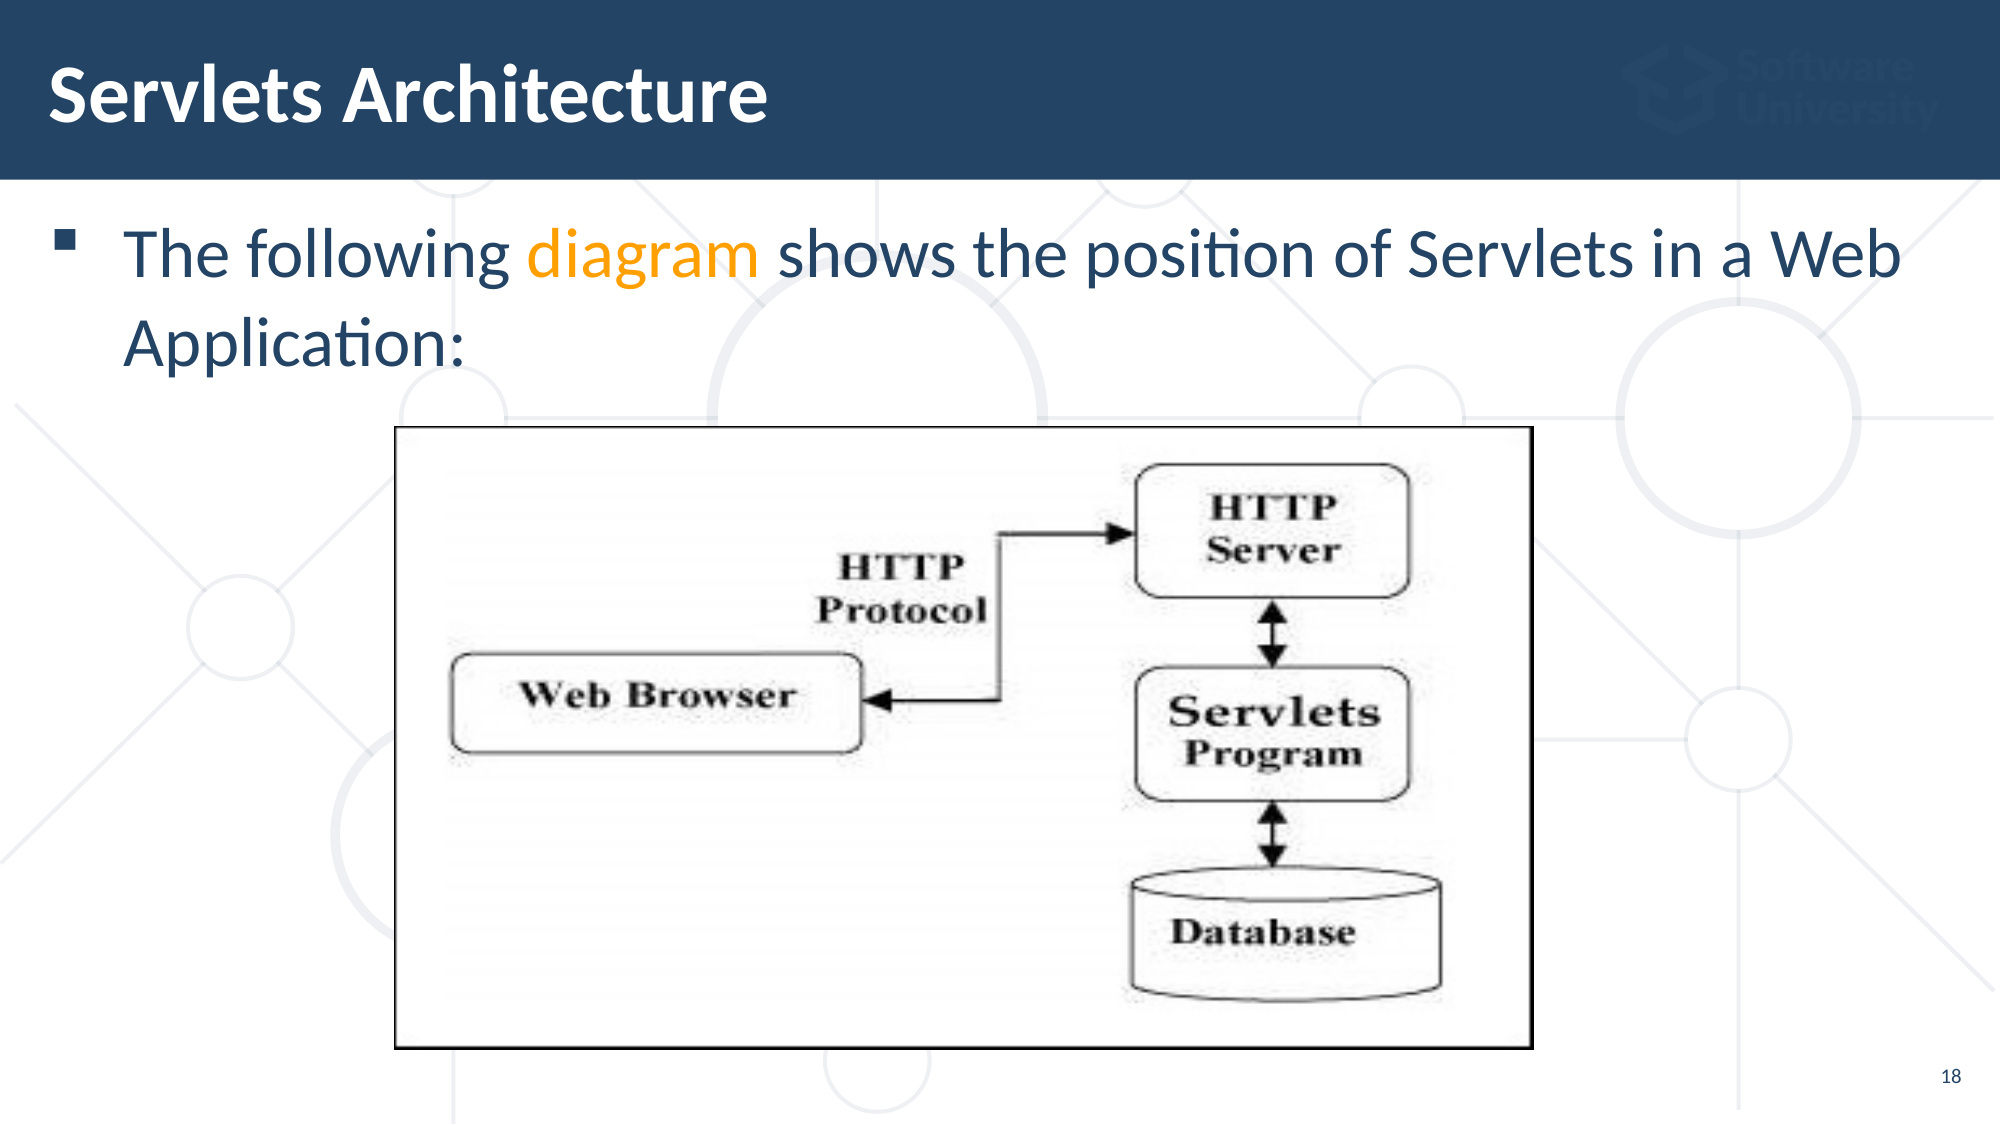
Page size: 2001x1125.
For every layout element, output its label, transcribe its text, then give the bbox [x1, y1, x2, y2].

text_box The following diagram shows the position of Servlets in a Web Application: [31, 196, 1970, 1050]
text_box <number> [1897, 1049, 1968, 1100]
picture [394, 426, 1535, 1050]
text_box Servlets Architecture [31, 16, 1591, 162]
